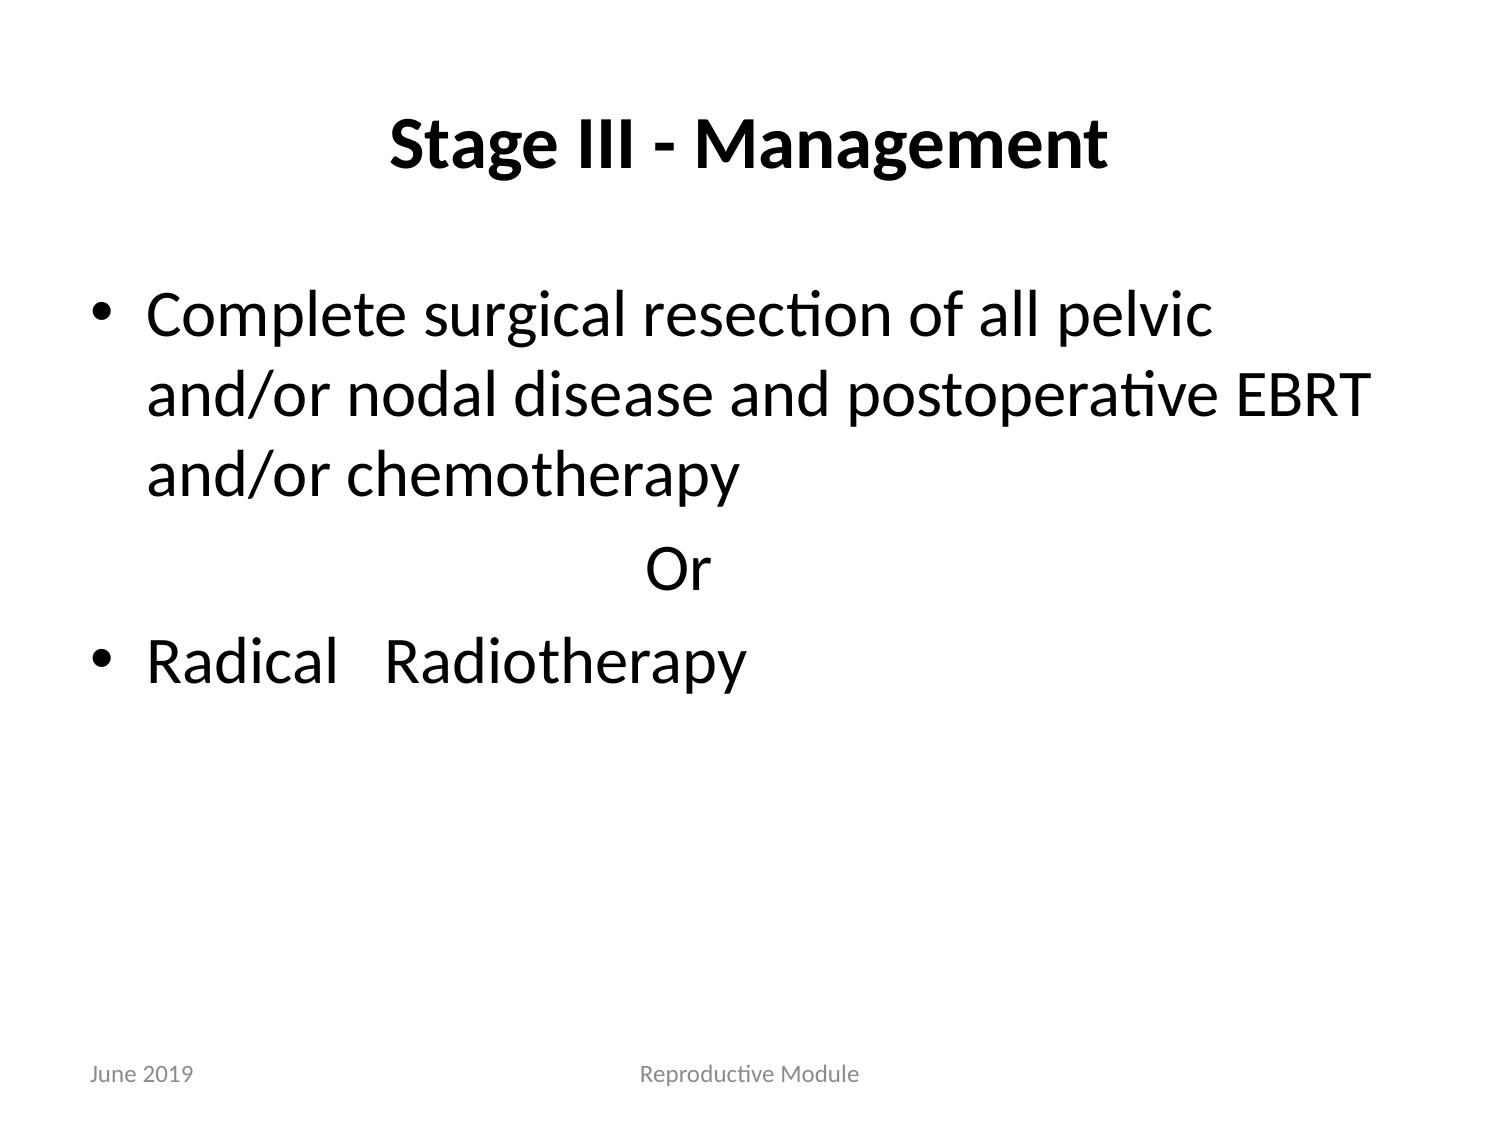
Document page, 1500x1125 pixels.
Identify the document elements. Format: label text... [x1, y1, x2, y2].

list Complete surgical resection of all pelvic and/or nodal disease and postoperative EBRT and/or chemotherapy Or Radical Radiotherapy [75, 262, 1425, 1005]
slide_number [75, 1042, 425, 1103]
title Stage III - Management [75, 45, 1425, 233]
footer Reproductive Module [512, 1042, 988, 1103]
